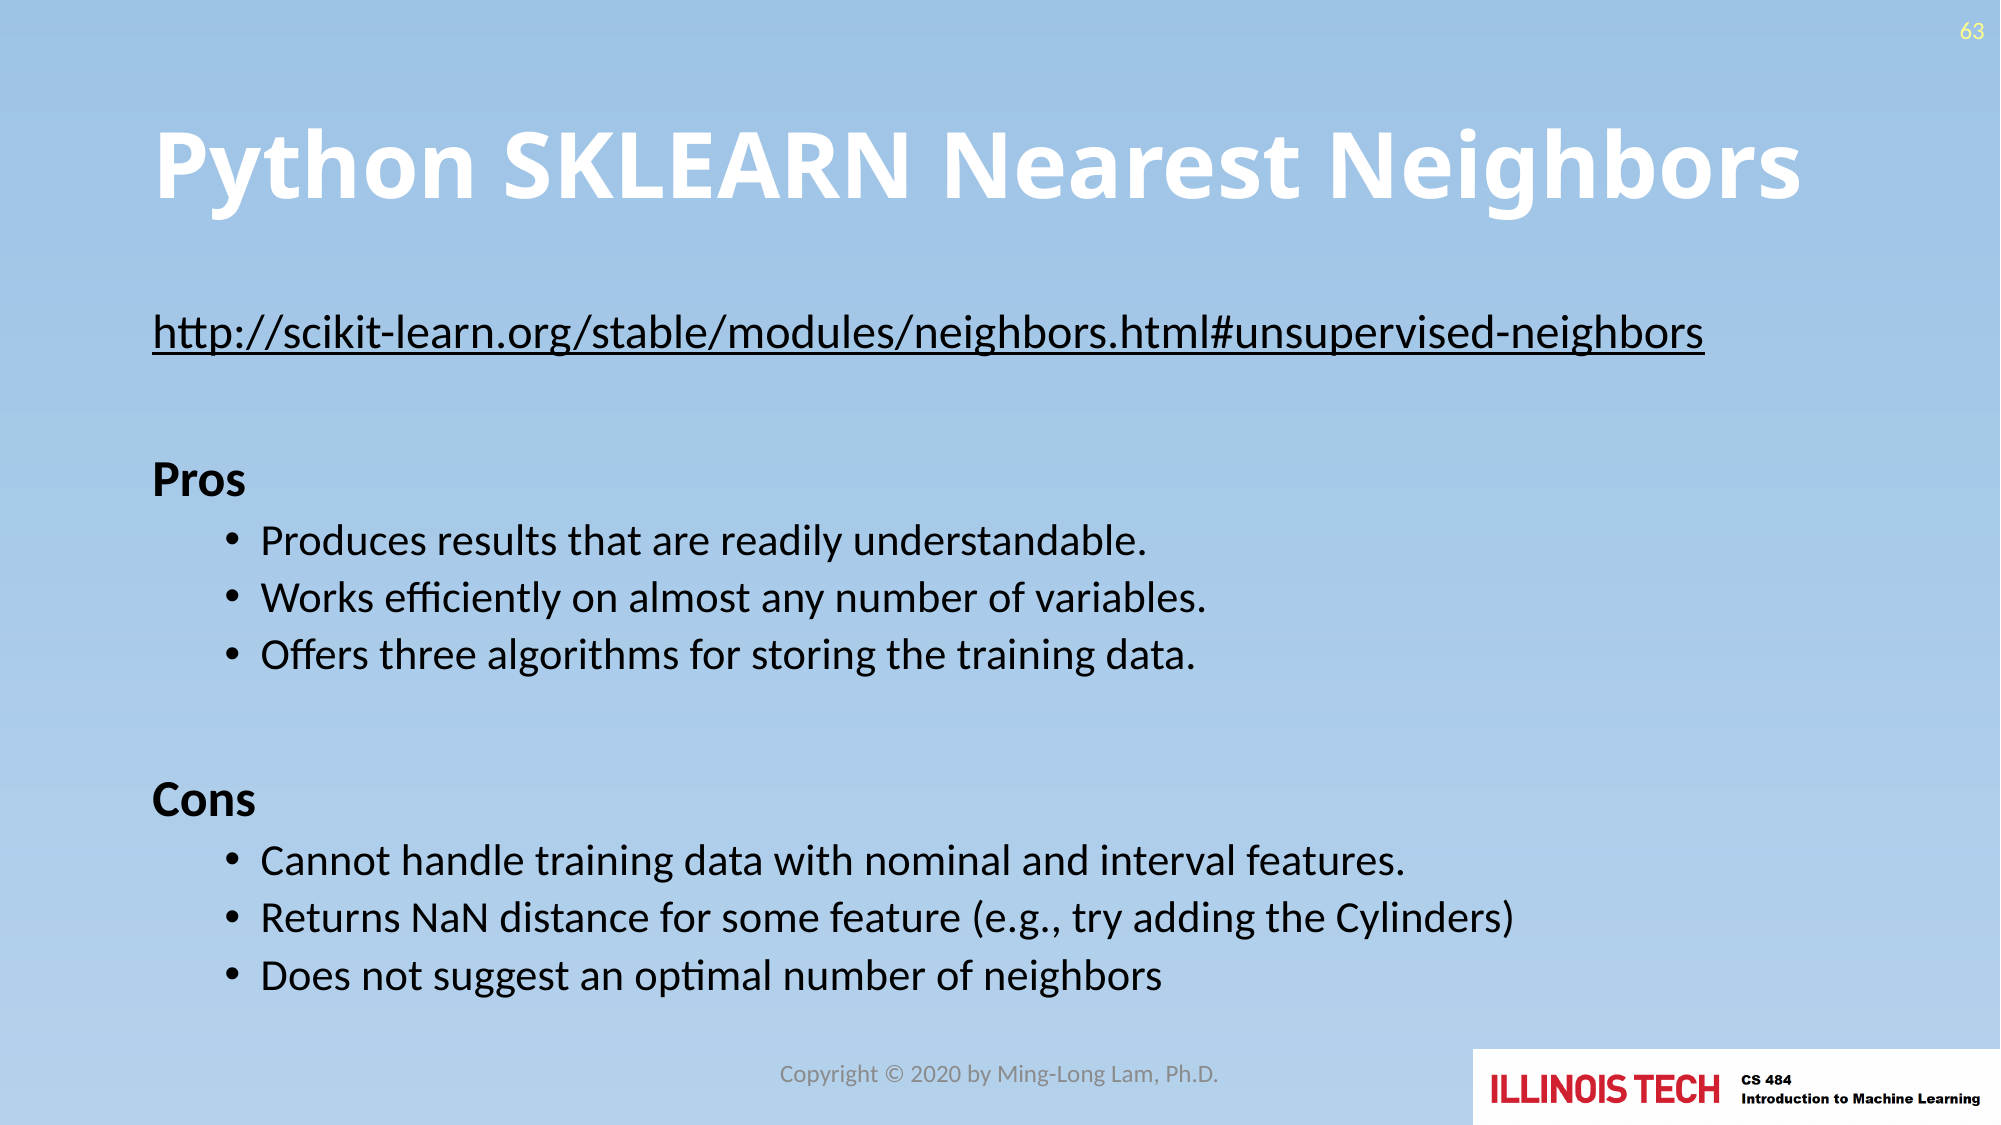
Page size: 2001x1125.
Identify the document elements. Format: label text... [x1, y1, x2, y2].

picture [1473, 1049, 2000, 1125]
list http://scikit-learn.org/stable/modules/neighbors.html#unsupervised-neighbors Pros Produces results that are readily understandable. Works efficiently on almost any number of variables. Offers three algorithms for storing the training data. Cons Cannot handle training data with nominal and interval features. Returns NaN distance for some feature (e.g., try adding the Cylinders) Does not suggest an optimal number of neighbors [137, 299, 1863, 1014]
footer Copyright © 2020 by Ming-Long Lam, Ph.D. [662, 1042, 1338, 1103]
slide_number 63 [1550, 0, 2000, 60]
title Python SKLEARN Nearest Neighbors [137, 59, 1863, 278]
